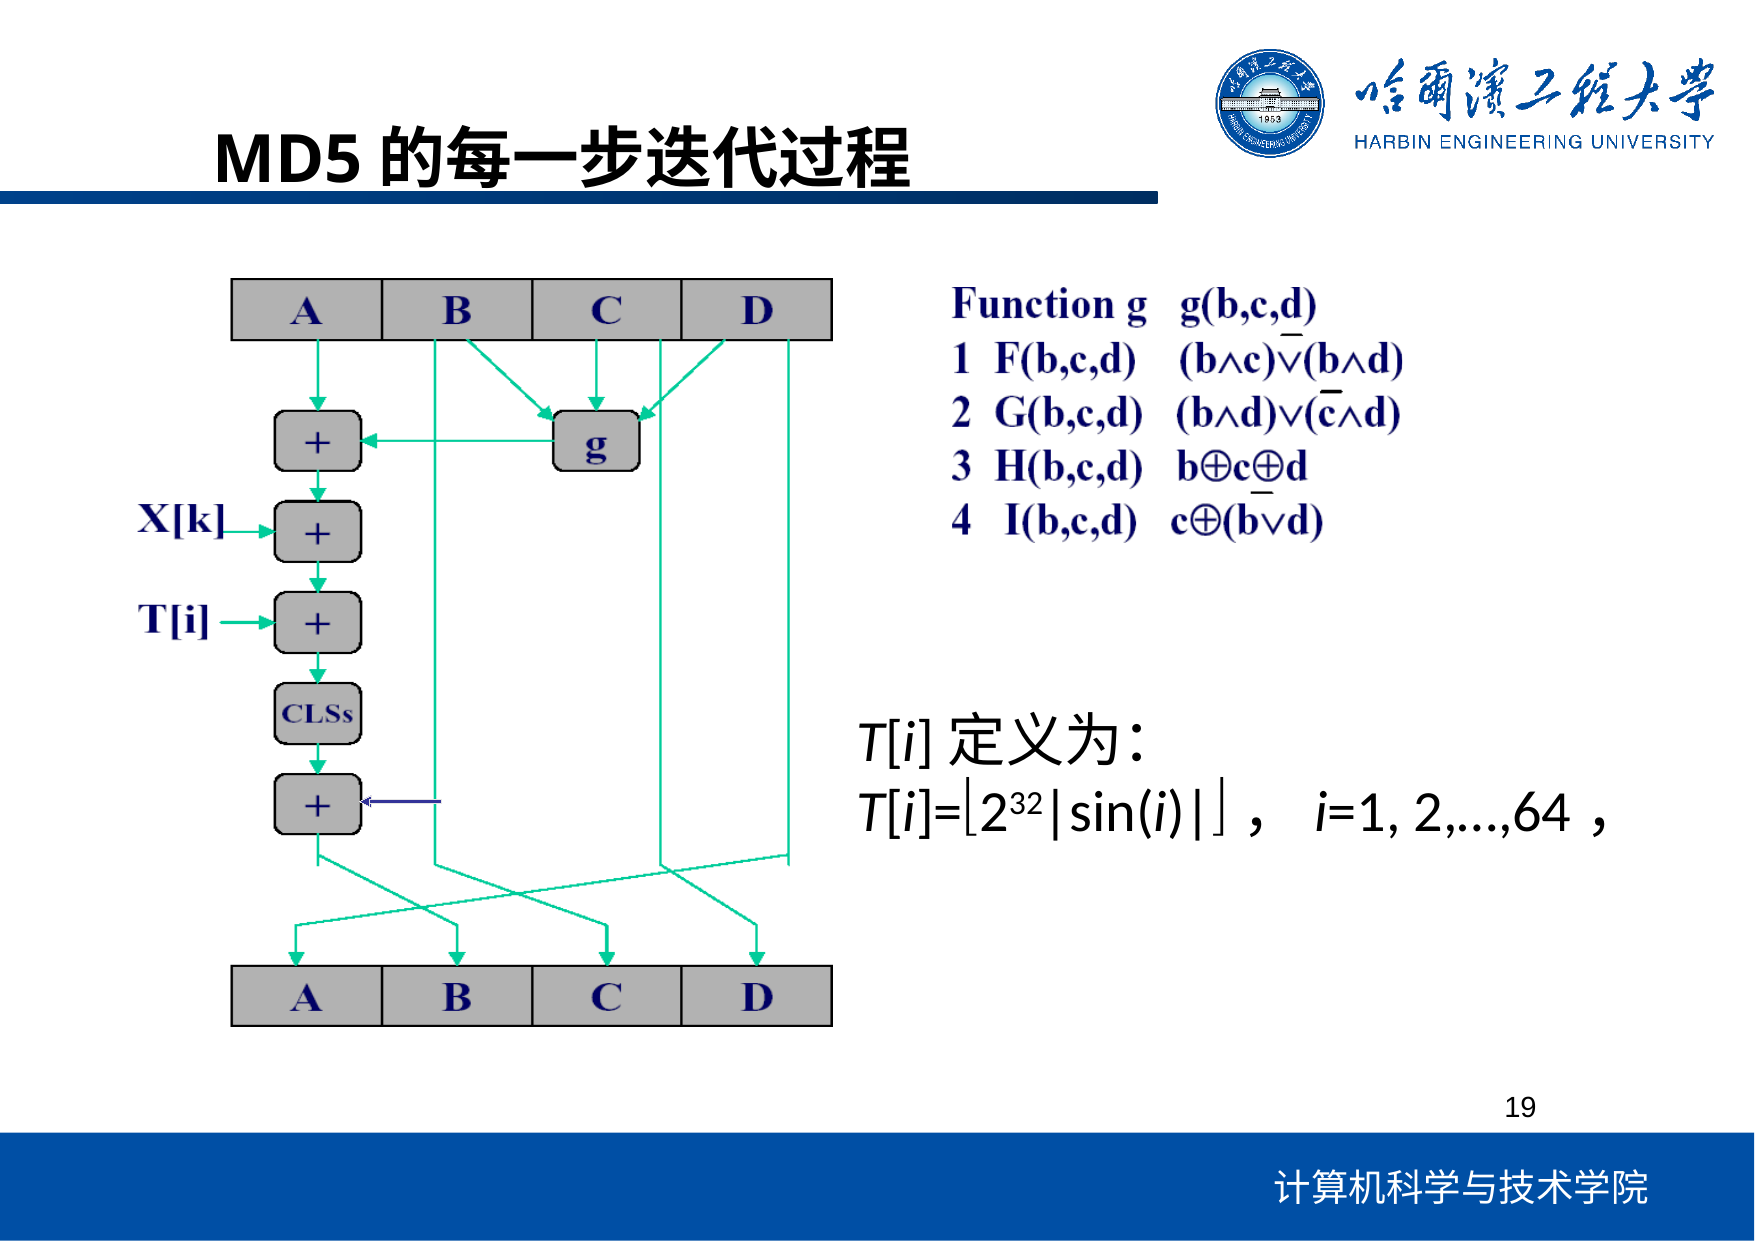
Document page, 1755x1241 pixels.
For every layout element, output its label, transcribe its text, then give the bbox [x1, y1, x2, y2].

text_box [137, 278, 833, 1027]
text_box 计算机科学与技术学院 [989, 1156, 1664, 1217]
text_box [951, 287, 1403, 543]
text_box [359, 795, 442, 808]
text_box [0, 1131, 802, 1241]
text_box T[i]定义为： T[i]=232|sin(i)|，i=1, 2,…,64， [802, 625, 1755, 1241]
text_box [0, 190, 1160, 205]
text_box MD5的每一步迭代过程 [210, 113, 1090, 196]
picture [1190, 29, 1740, 176]
